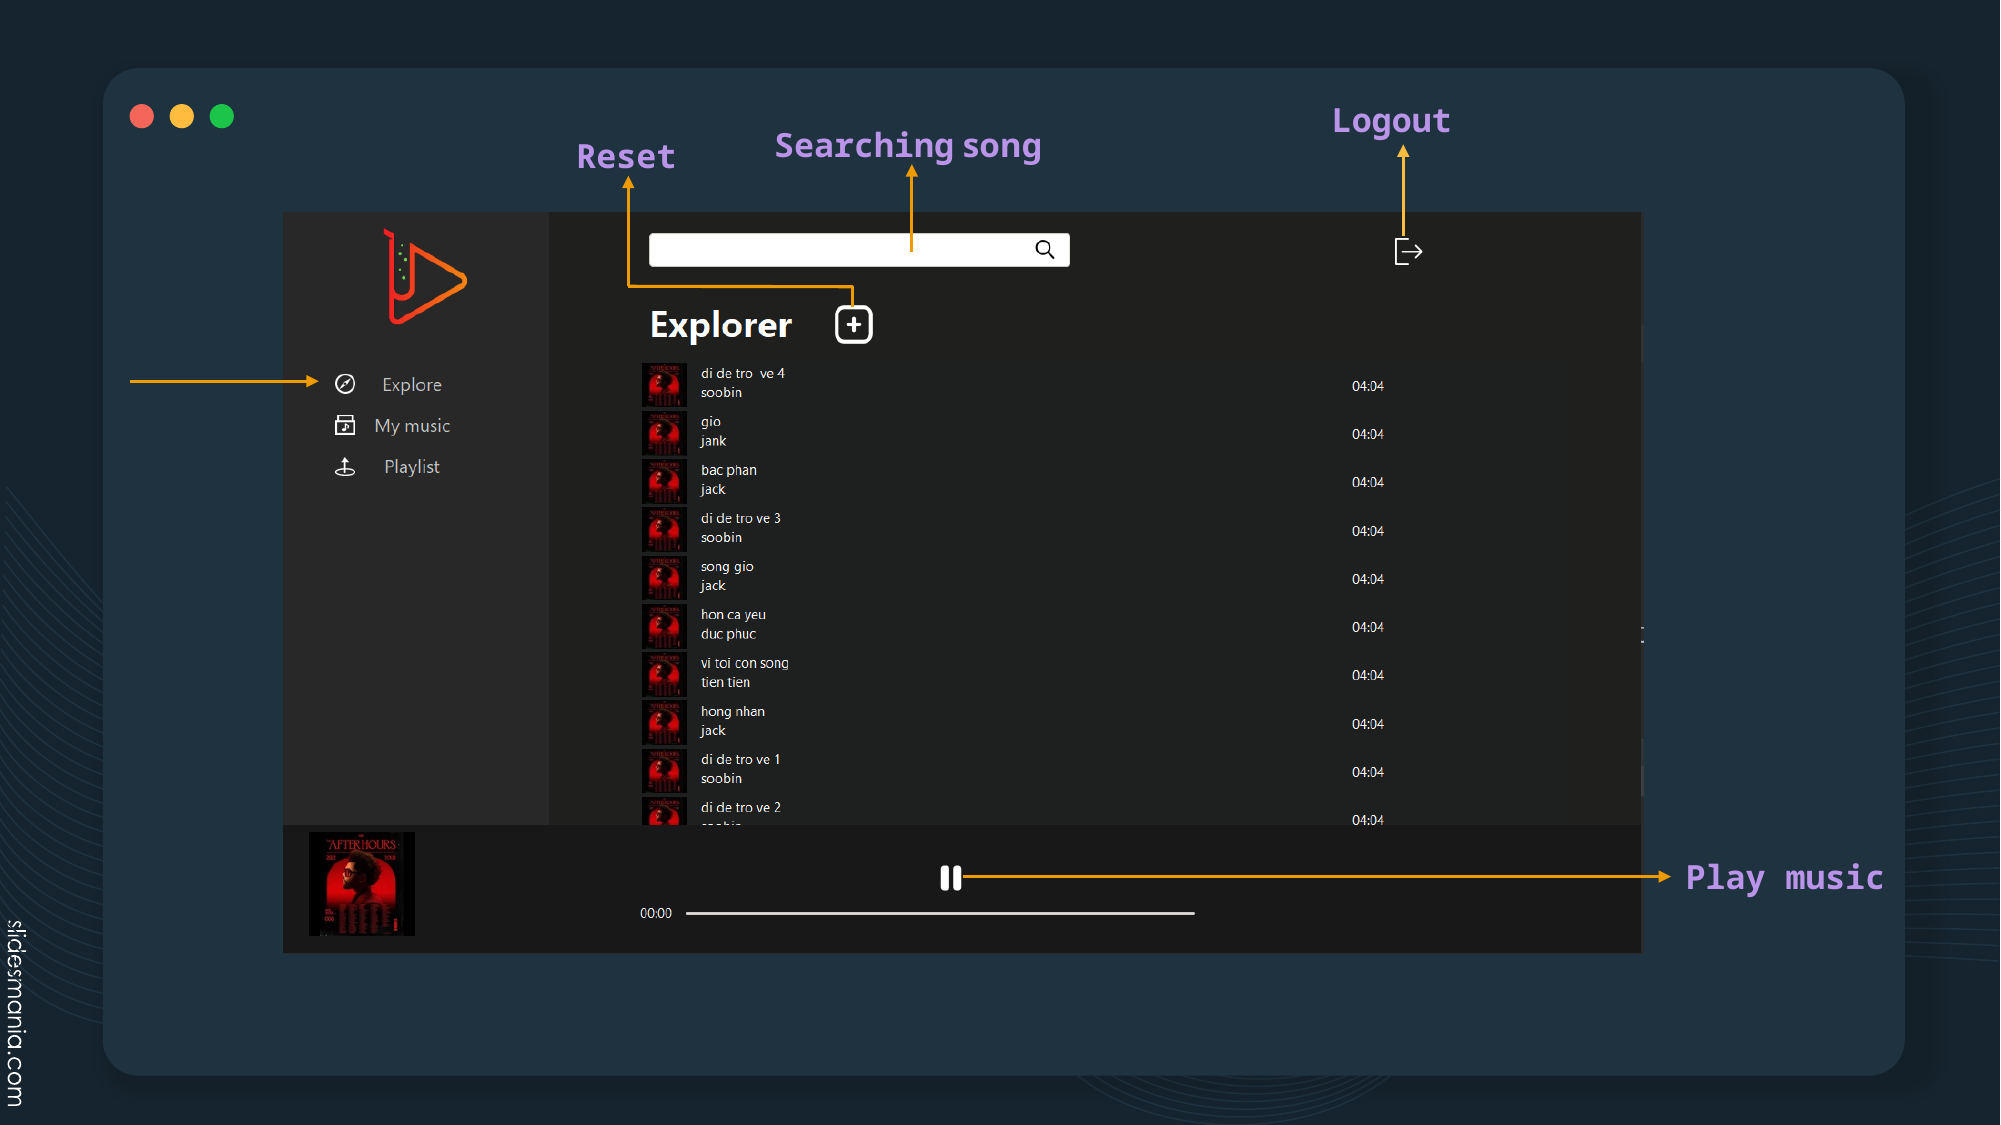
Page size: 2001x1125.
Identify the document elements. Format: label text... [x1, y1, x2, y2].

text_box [129, 103, 235, 129]
text_box Reset [561, 128, 695, 183]
text_box Play music [1670, 848, 1914, 904]
picture [283, 212, 1644, 955]
text_box Logout [1317, 91, 1469, 147]
text_box Searching song [759, 116, 1063, 172]
text_box [102, 68, 1905, 1076]
